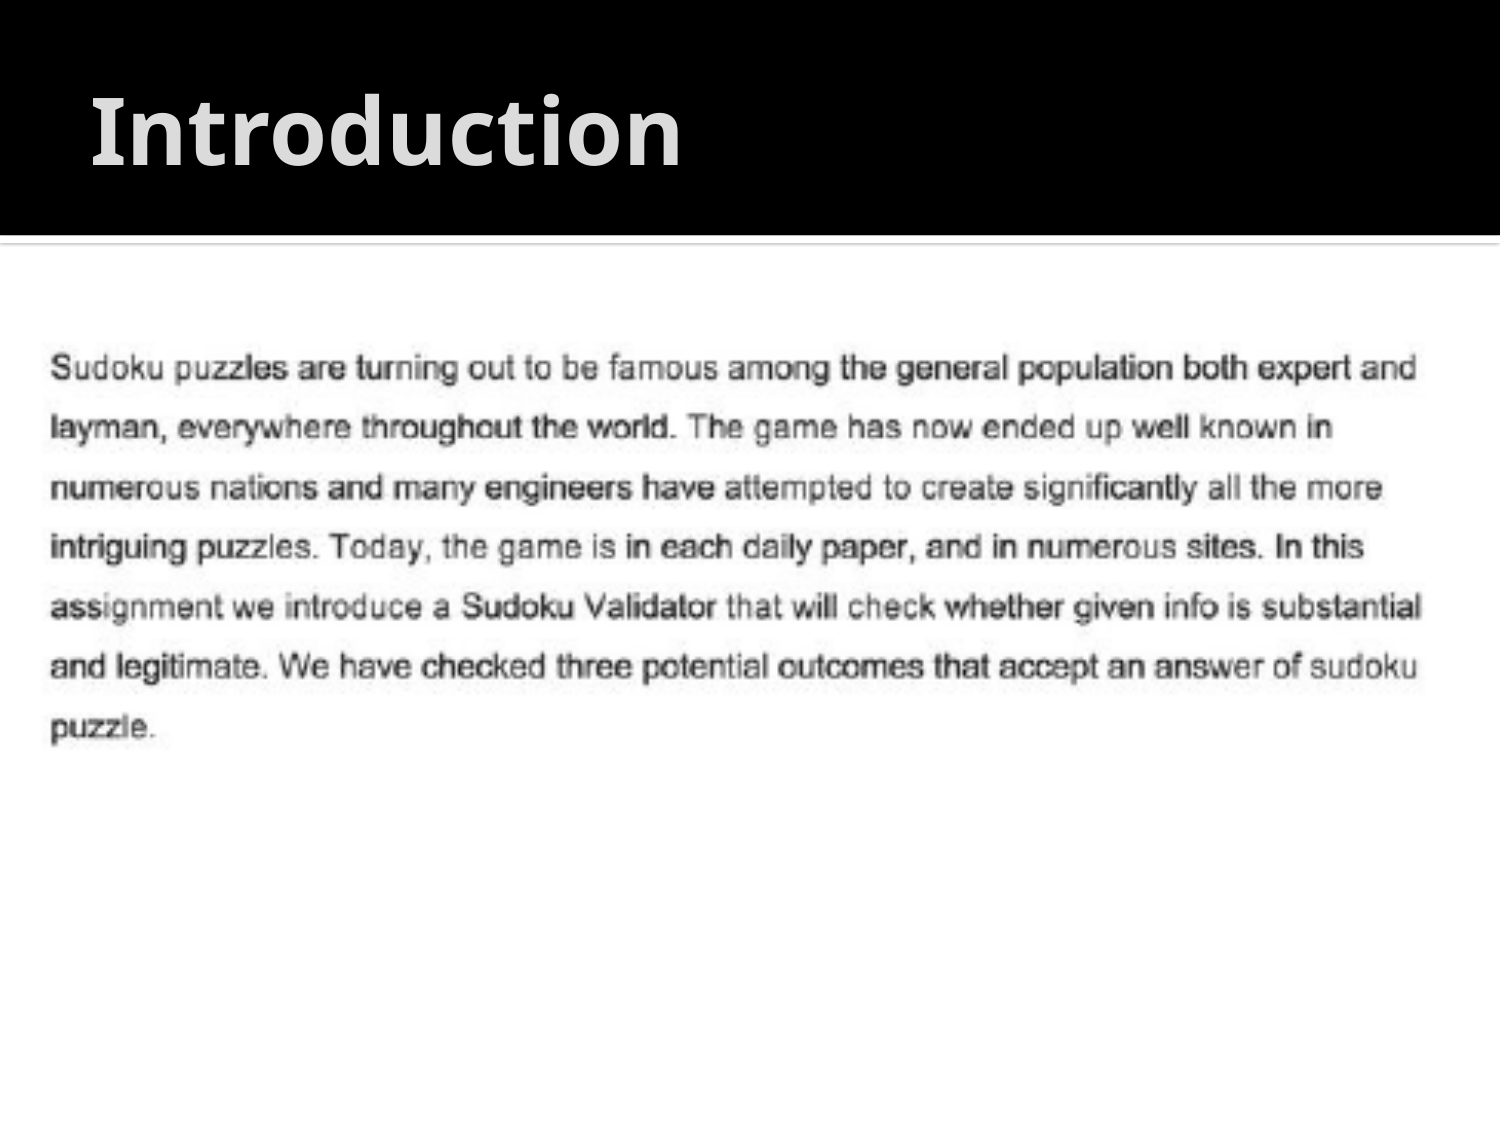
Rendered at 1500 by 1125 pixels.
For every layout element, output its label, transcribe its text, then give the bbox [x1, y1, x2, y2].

title Introduction [75, 25, 1425, 231]
picture [31, 328, 1469, 766]
